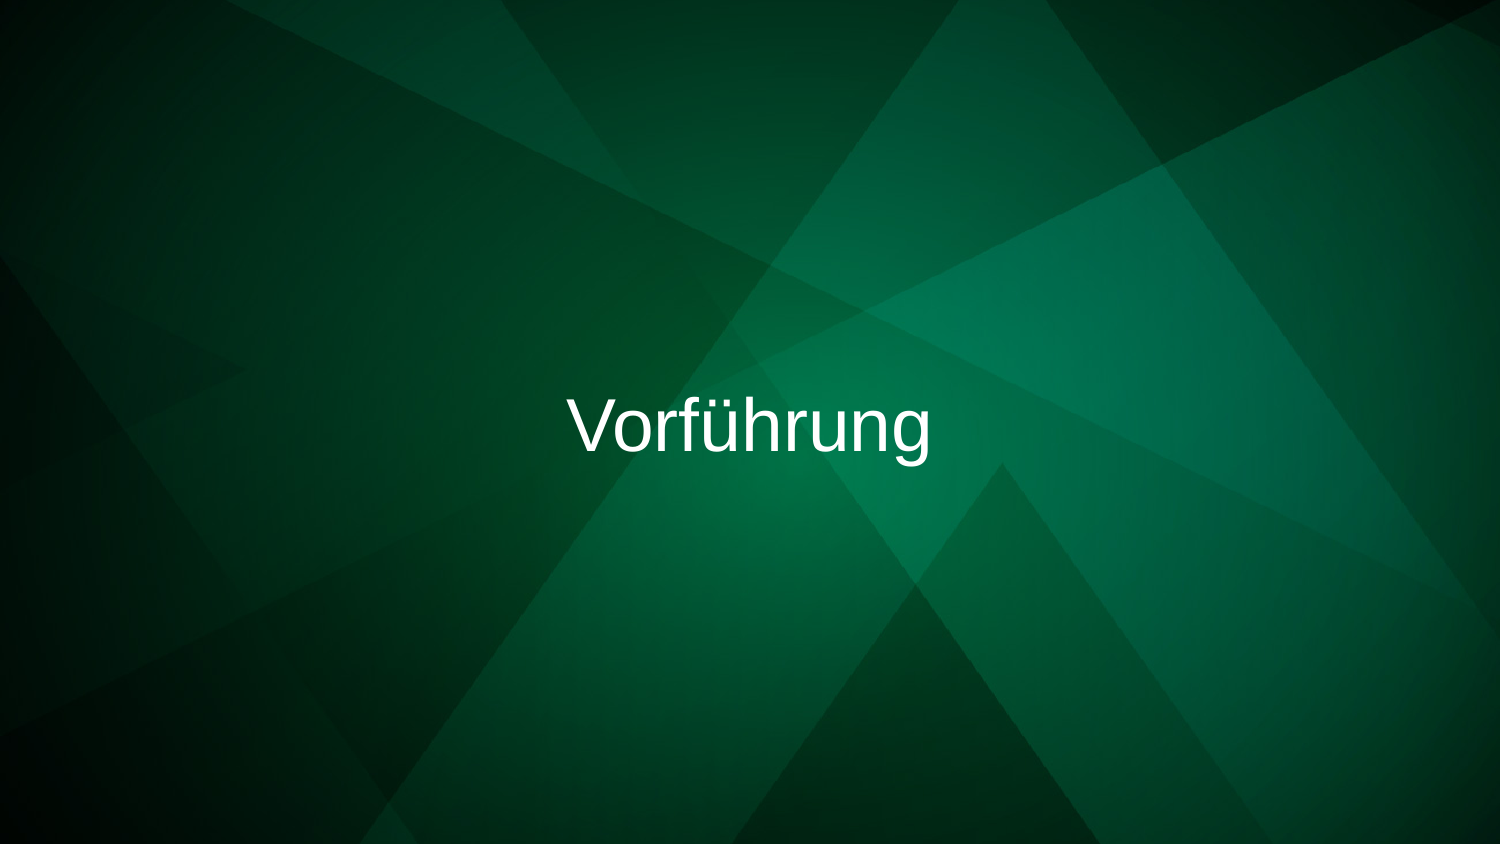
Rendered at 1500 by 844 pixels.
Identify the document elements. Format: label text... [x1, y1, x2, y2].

title Vorführung [51, 352, 1449, 491]
picture [0, 0, 1500, 844]
